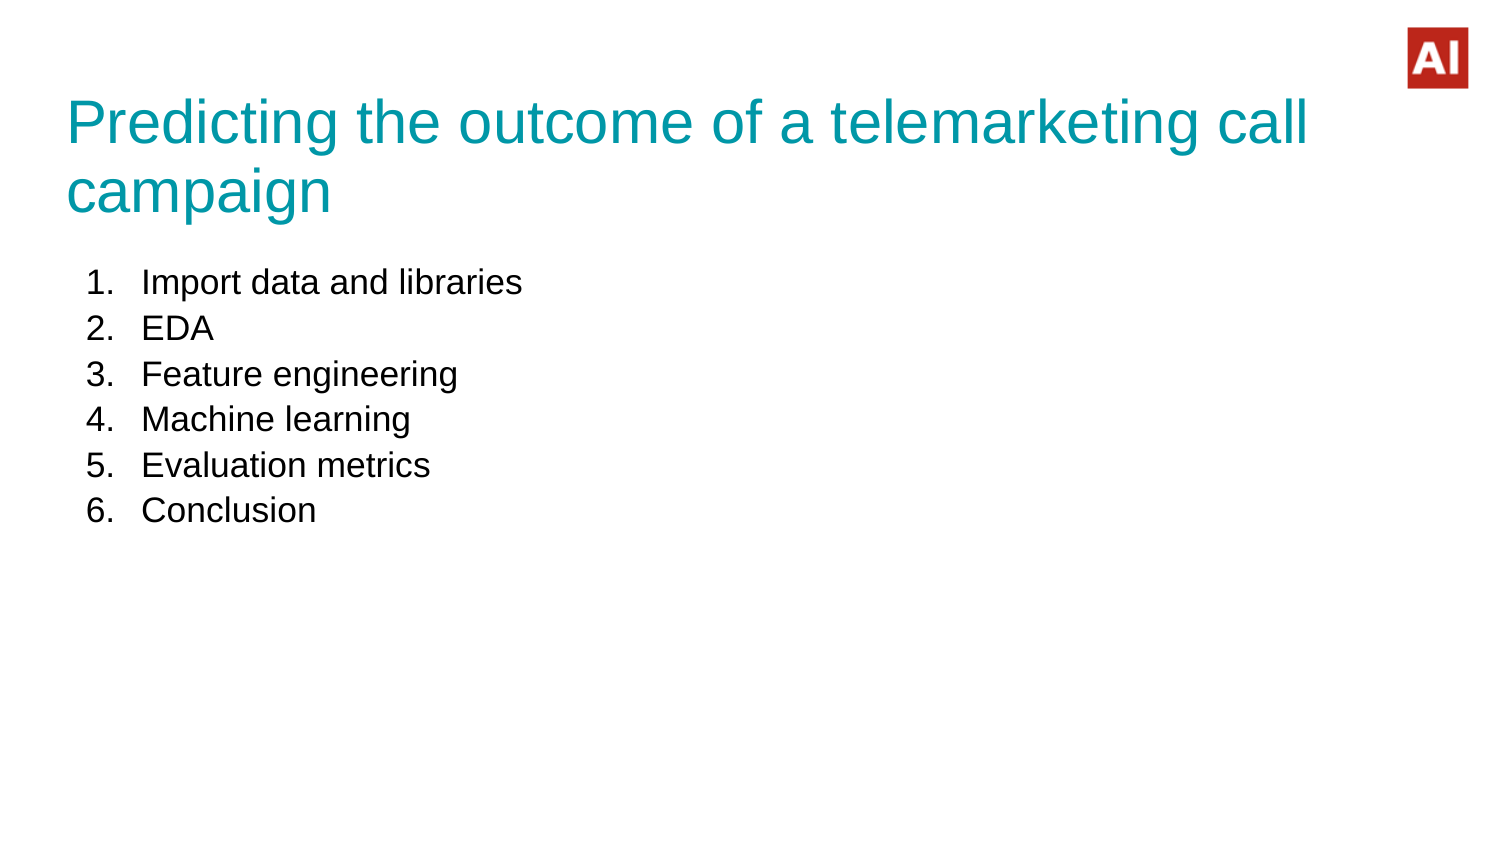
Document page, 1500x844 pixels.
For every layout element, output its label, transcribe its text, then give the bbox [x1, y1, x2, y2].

picture [1403, 24, 1472, 92]
title Predicting the outcome of a telemarketing call campaign [51, 72, 1449, 242]
list Import data and libraries EDA Feature engineering Machine learning Evaluation metrics Conclusion [51, 241, 1401, 689]
